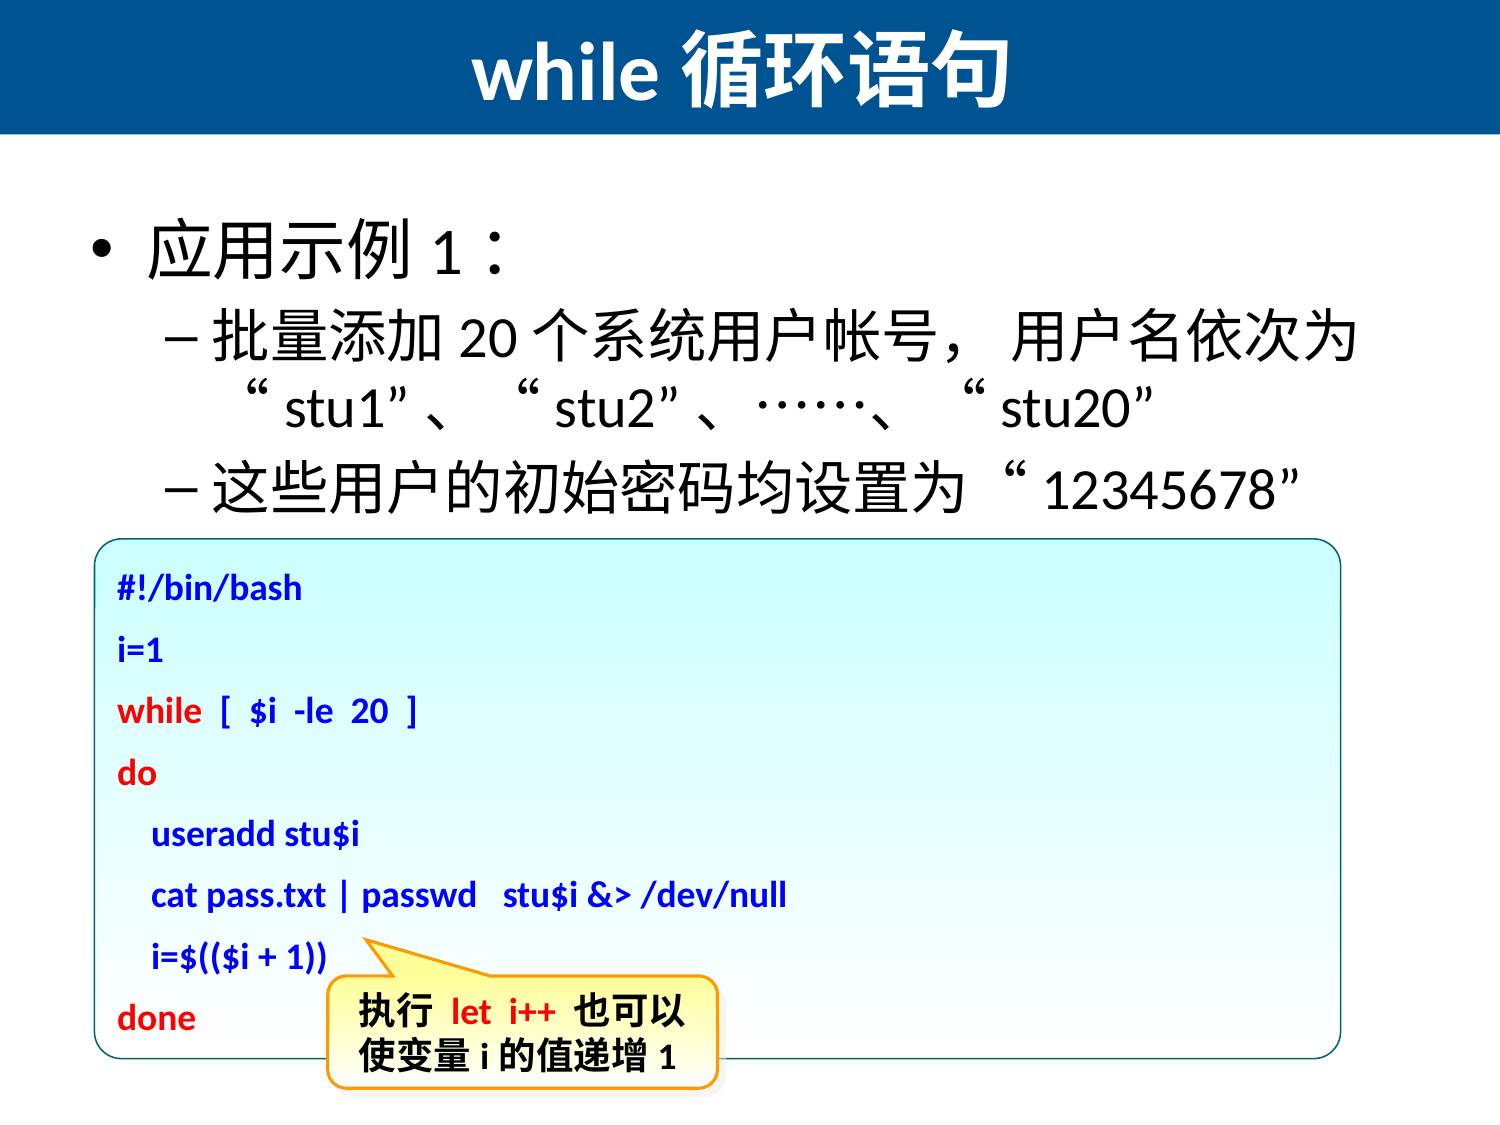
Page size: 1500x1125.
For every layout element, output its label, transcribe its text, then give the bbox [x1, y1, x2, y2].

title while循环语句 [2, 0, 1483, 135]
text_box #!/bin/bash i=1 while [ $i -le 20 ] do useradd stu$i cat pass.txt | passwd stu$i &> /dev/null i=$(($i + 1)) done [94, 538, 1341, 1059]
text_box 执行 let i++ 也可以使变量i的值递增1 [327, 939, 718, 1089]
list 应用示例1： 批量添加20个系统用户帐号， 用户名依次为“stu1”、“stu2”、……、“stu20” 这些用户的初始密码均设置为“12345678” [75, 200, 1425, 1010]
